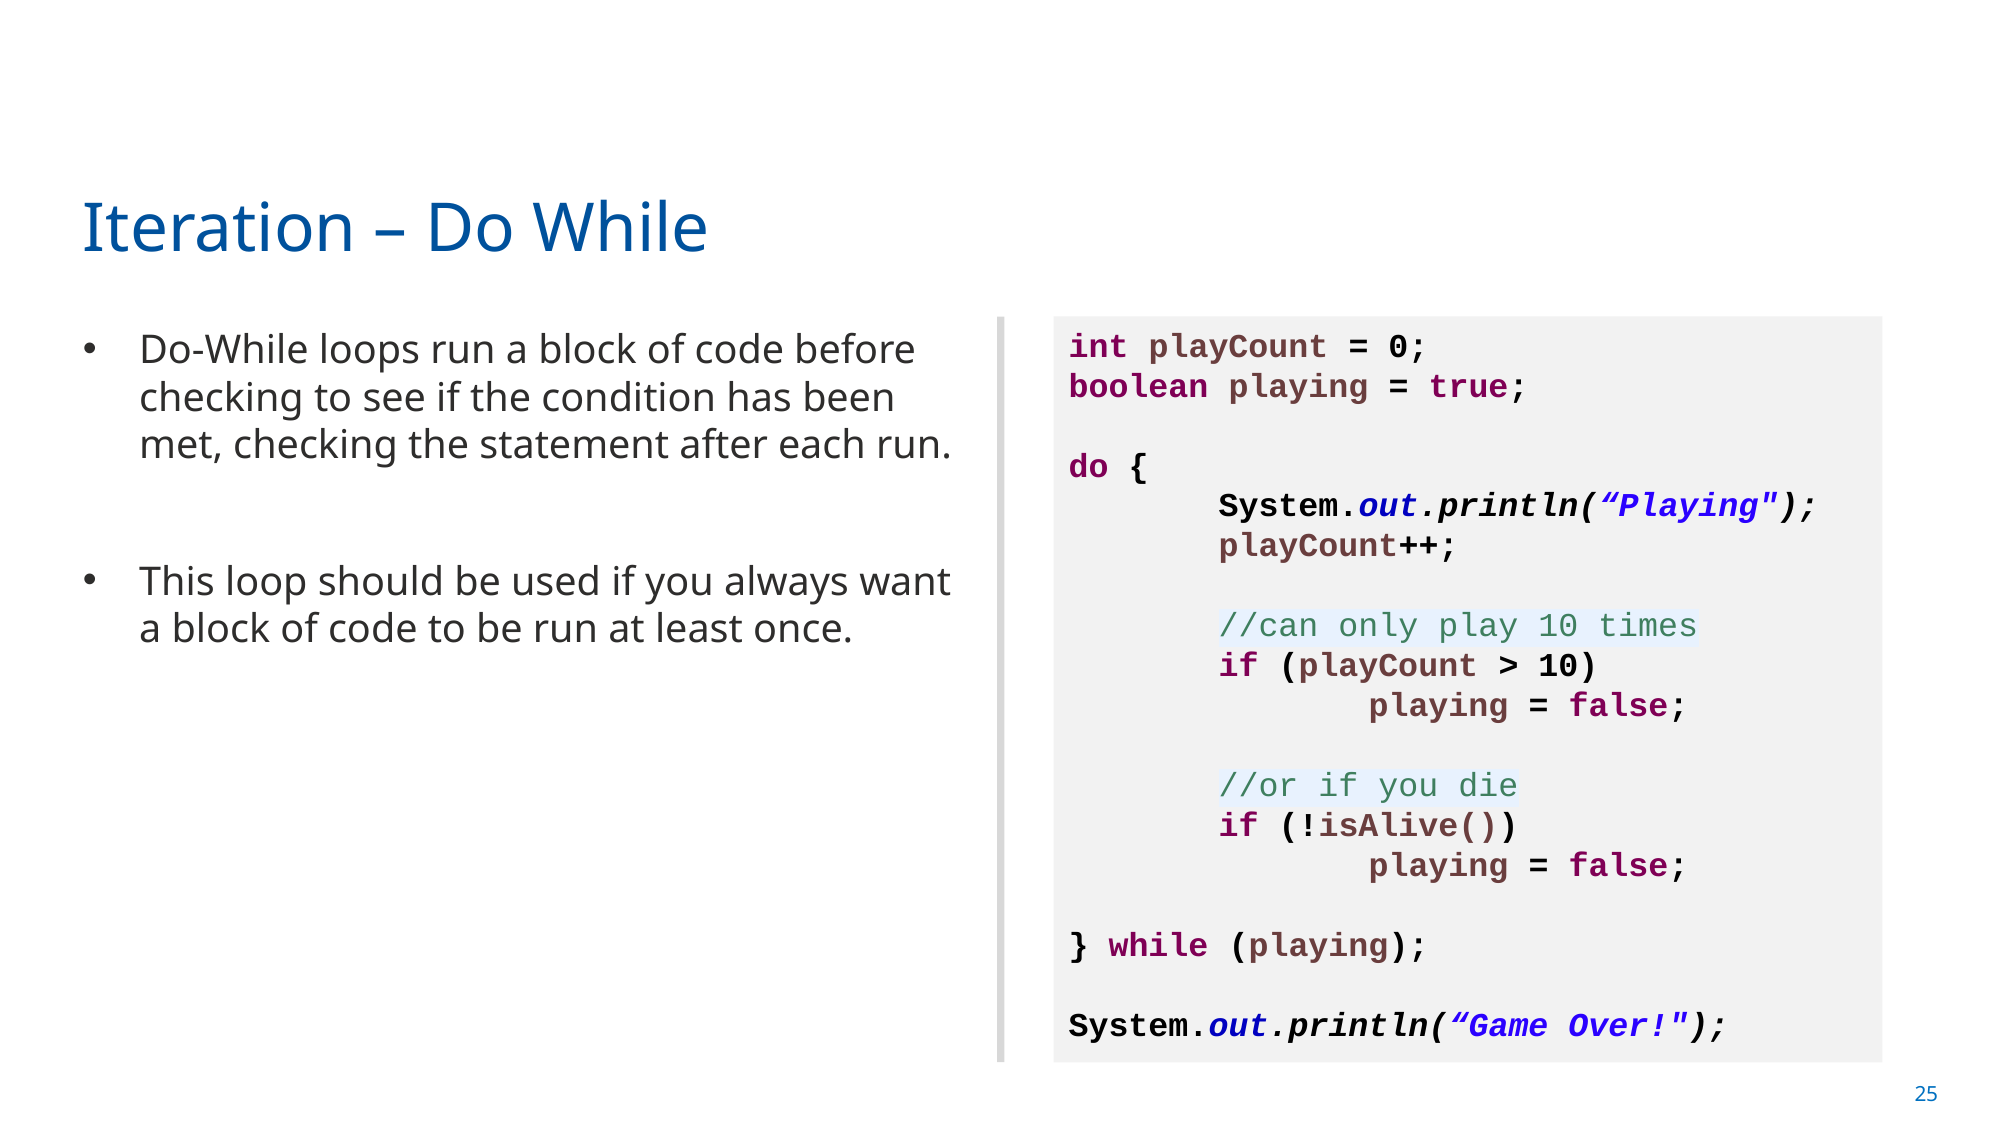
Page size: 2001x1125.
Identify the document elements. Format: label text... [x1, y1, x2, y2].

list Do-While loops run a block of code before checking to see if the condition has been met, checking the statement after each run. This loop should be used if you always want a block of code to be run at least once. [67, 316, 984, 1063]
text_box int playCount = 0; boolean playing = true; do { System.out.println(“Playing"); playCount++; //can only play 10 times if (playCount > 10) playing = false; //or if you die if (!isAlive()) playing = false; } while (playing); System.out.println(“Game Over!"); [1053, 316, 1883, 1063]
title Iteration – Do While [67, 170, 1565, 273]
